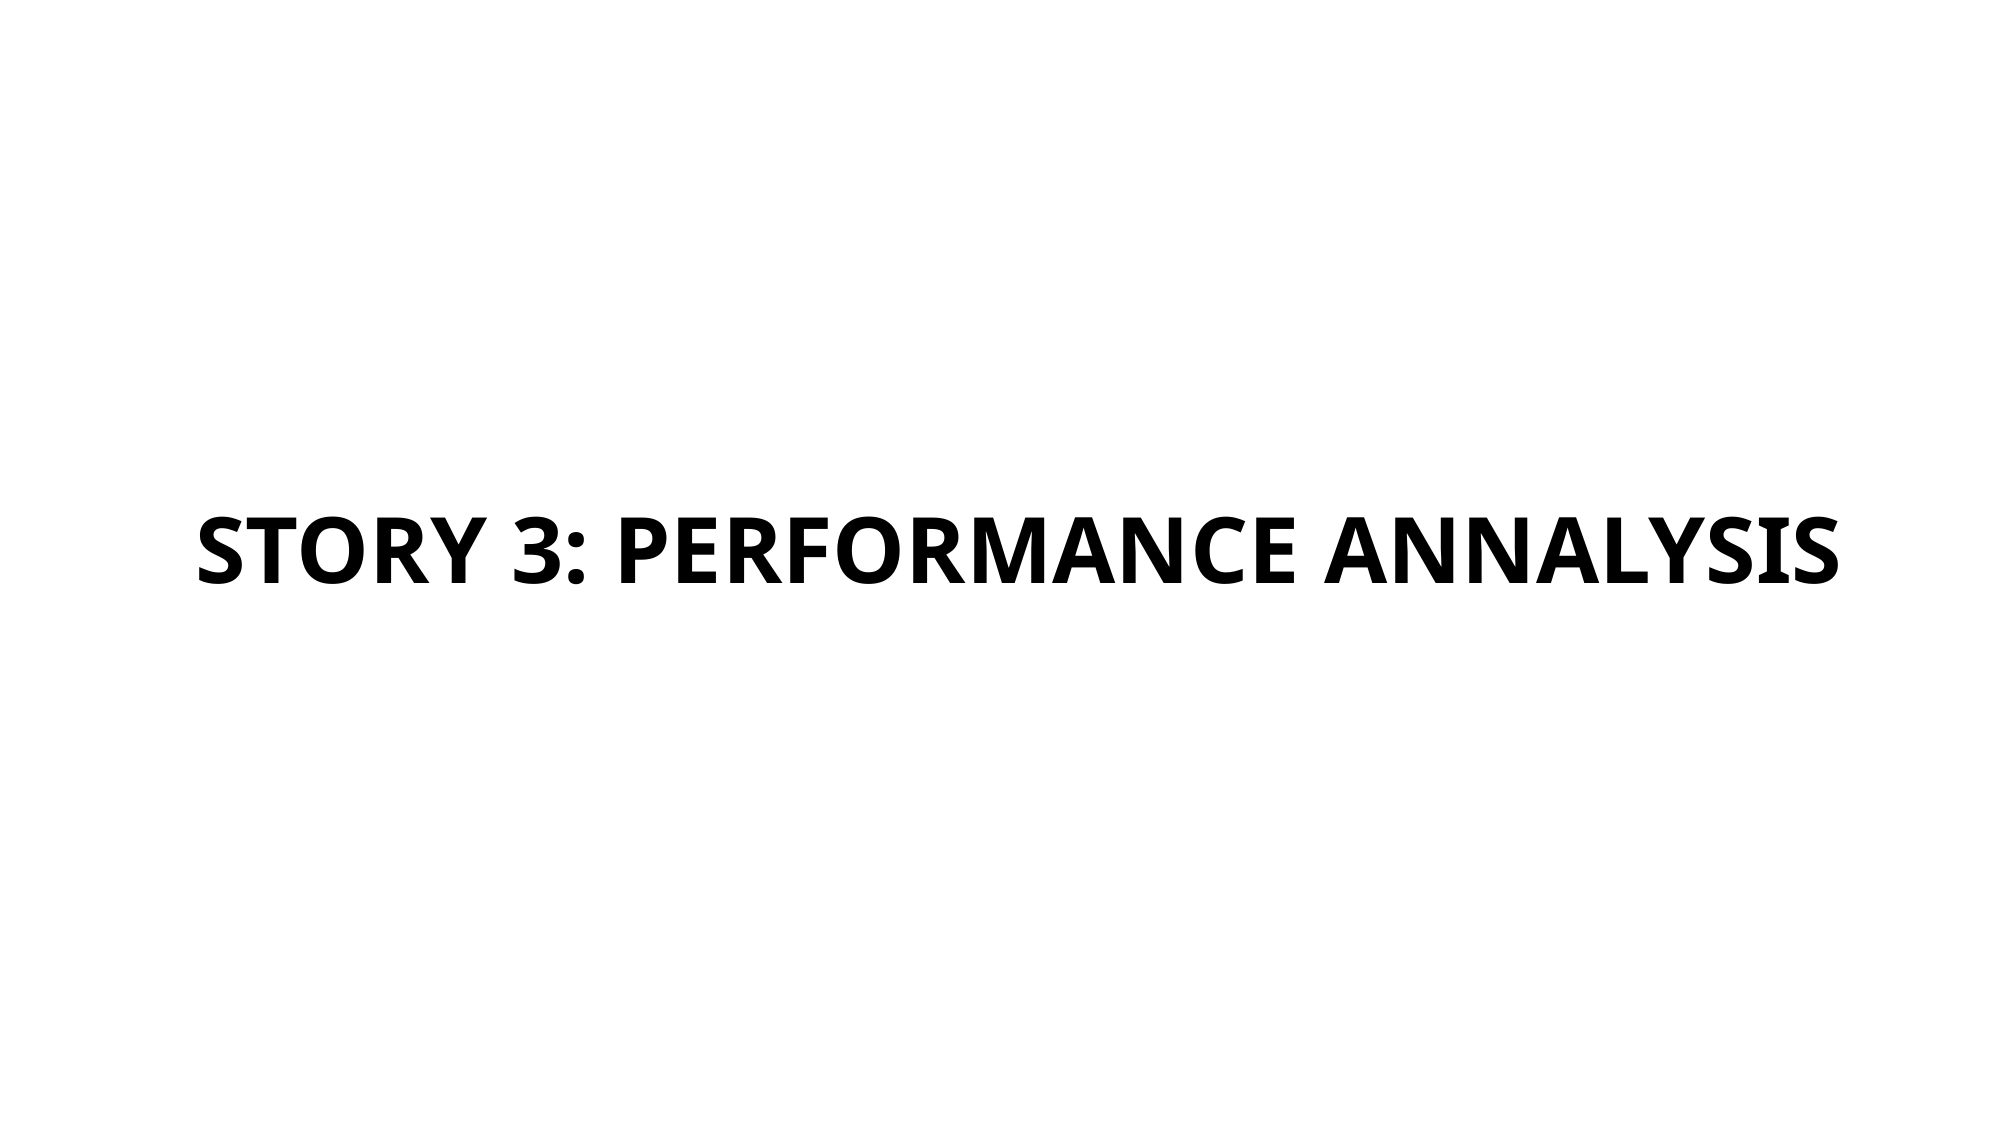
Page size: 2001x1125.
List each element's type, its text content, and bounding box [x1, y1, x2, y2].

title STORY 3: PERFORMANCE ANNALYSIS [157, 444, 1883, 663]
